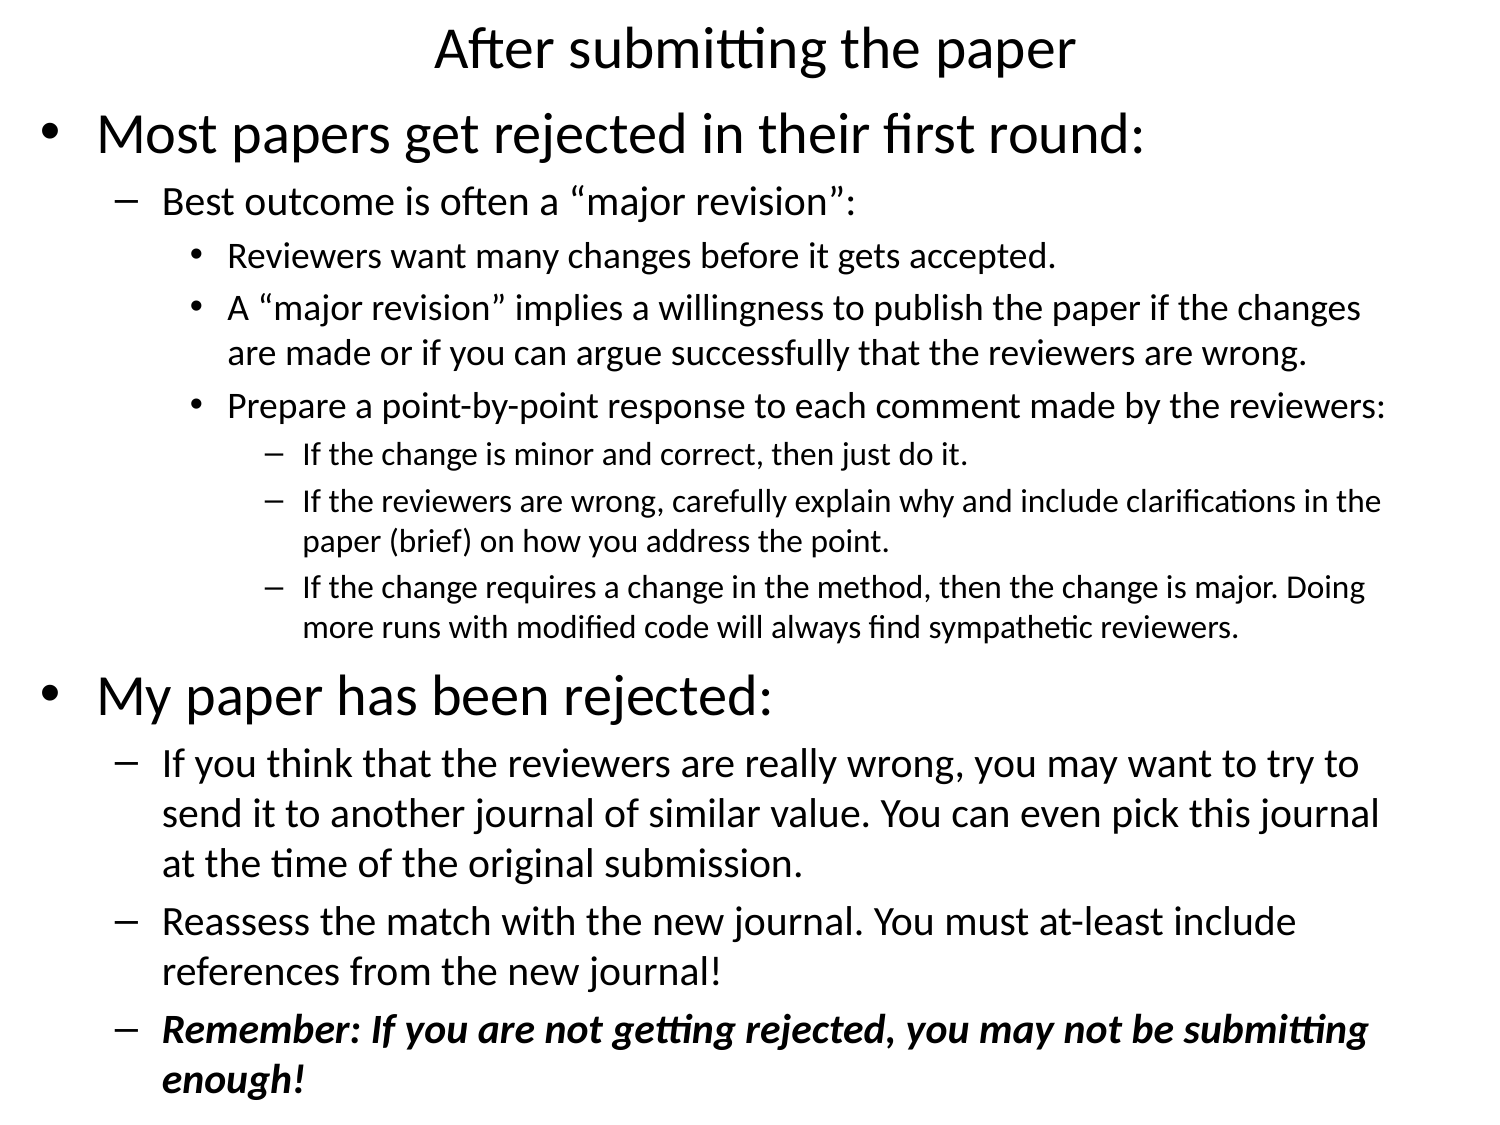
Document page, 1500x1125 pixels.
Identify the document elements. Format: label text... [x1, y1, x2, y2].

list Most papers get rejected in their first round: Best outcome is often a “major revision”: Reviewers want many changes before it gets accepted. A “major revision” implies a willingness to publish the paper if the changes are made or if you can argue successfully that the reviewers are wrong. Prepare a point-by-point response to each comment made by the reviewers: If the change is minor and correct, then just do it. If the reviewers are wrong, carefully explain why and include clarifications in the paper (brief) on how you address the point. If the change requires a change in the method, then the change is major. Doing more runs with modified code will always find sympathetic reviewers. My paper has been rejected: If you think that the reviewers are really wrong, you may want to try to send it to another journal of similar value. You can even pick this journal at the time of the original submission. Reassess the match with the new journal. You must at-least include references from the new journal! Remember: If you are not getting rejected, you may not be submitting enough! [24, 87, 1413, 988]
title After submitting the paper [37, 1, 1475, 89]
